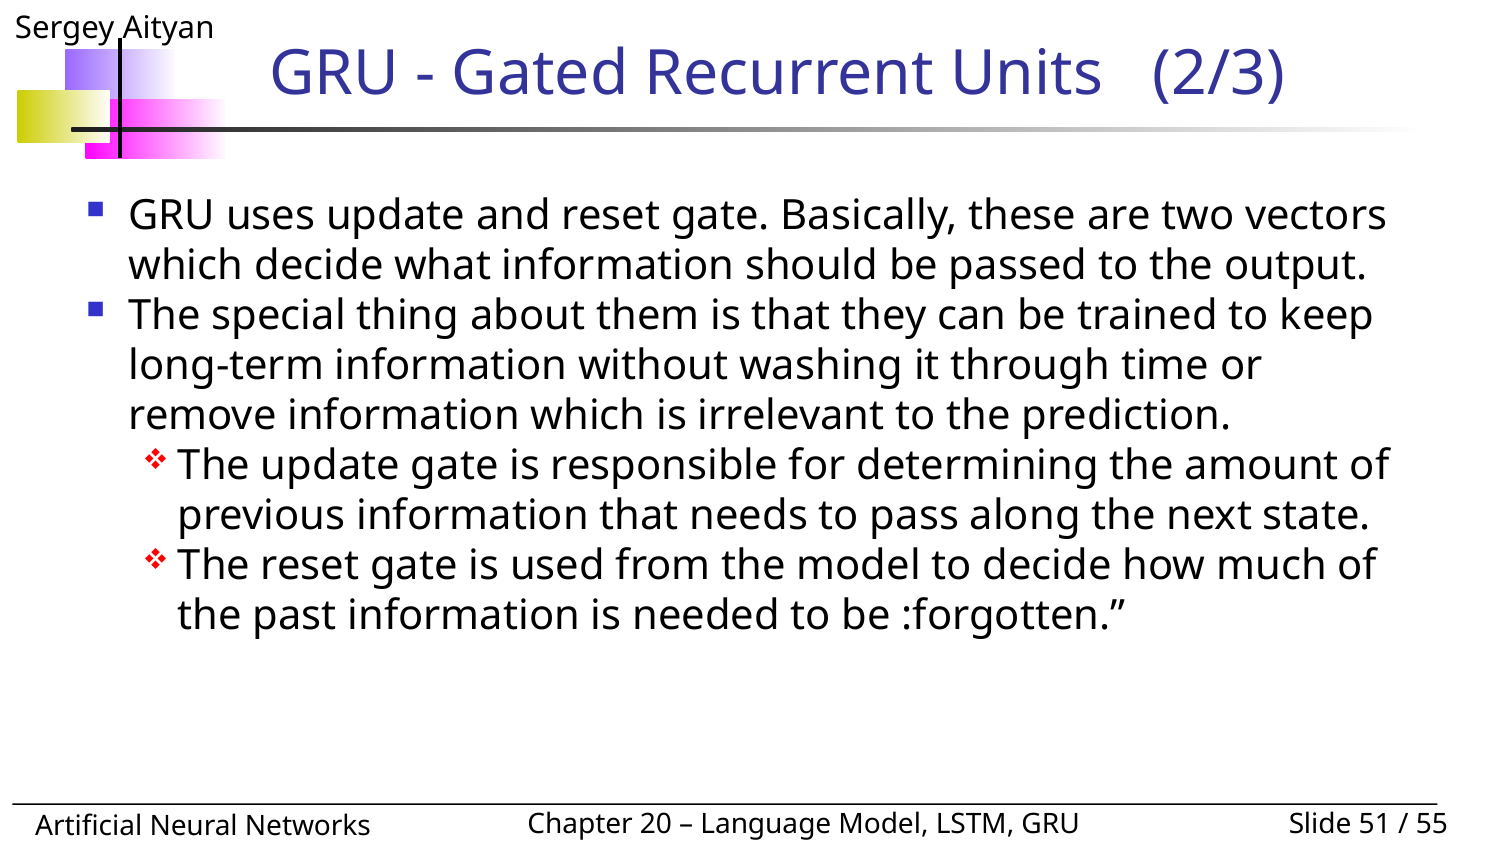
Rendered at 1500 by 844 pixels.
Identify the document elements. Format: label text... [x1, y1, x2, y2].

title GRU - Gated Recurrent Units (2/3) [237, 34, 1497, 115]
list GRU uses update and reset gate. Basically, these are two vectors which decide what information should be passed to the output. The special thing about them is that they can be trained to keep long-term information without washing it through time or remove information which is irrelevant to the prediction. The update gate is responsible for determining the amount of previous information that needs to pass along the next state. The reset gate is used from the model to decide how much of the past information is needed to be :forgotten.” [71, 180, 1425, 748]
